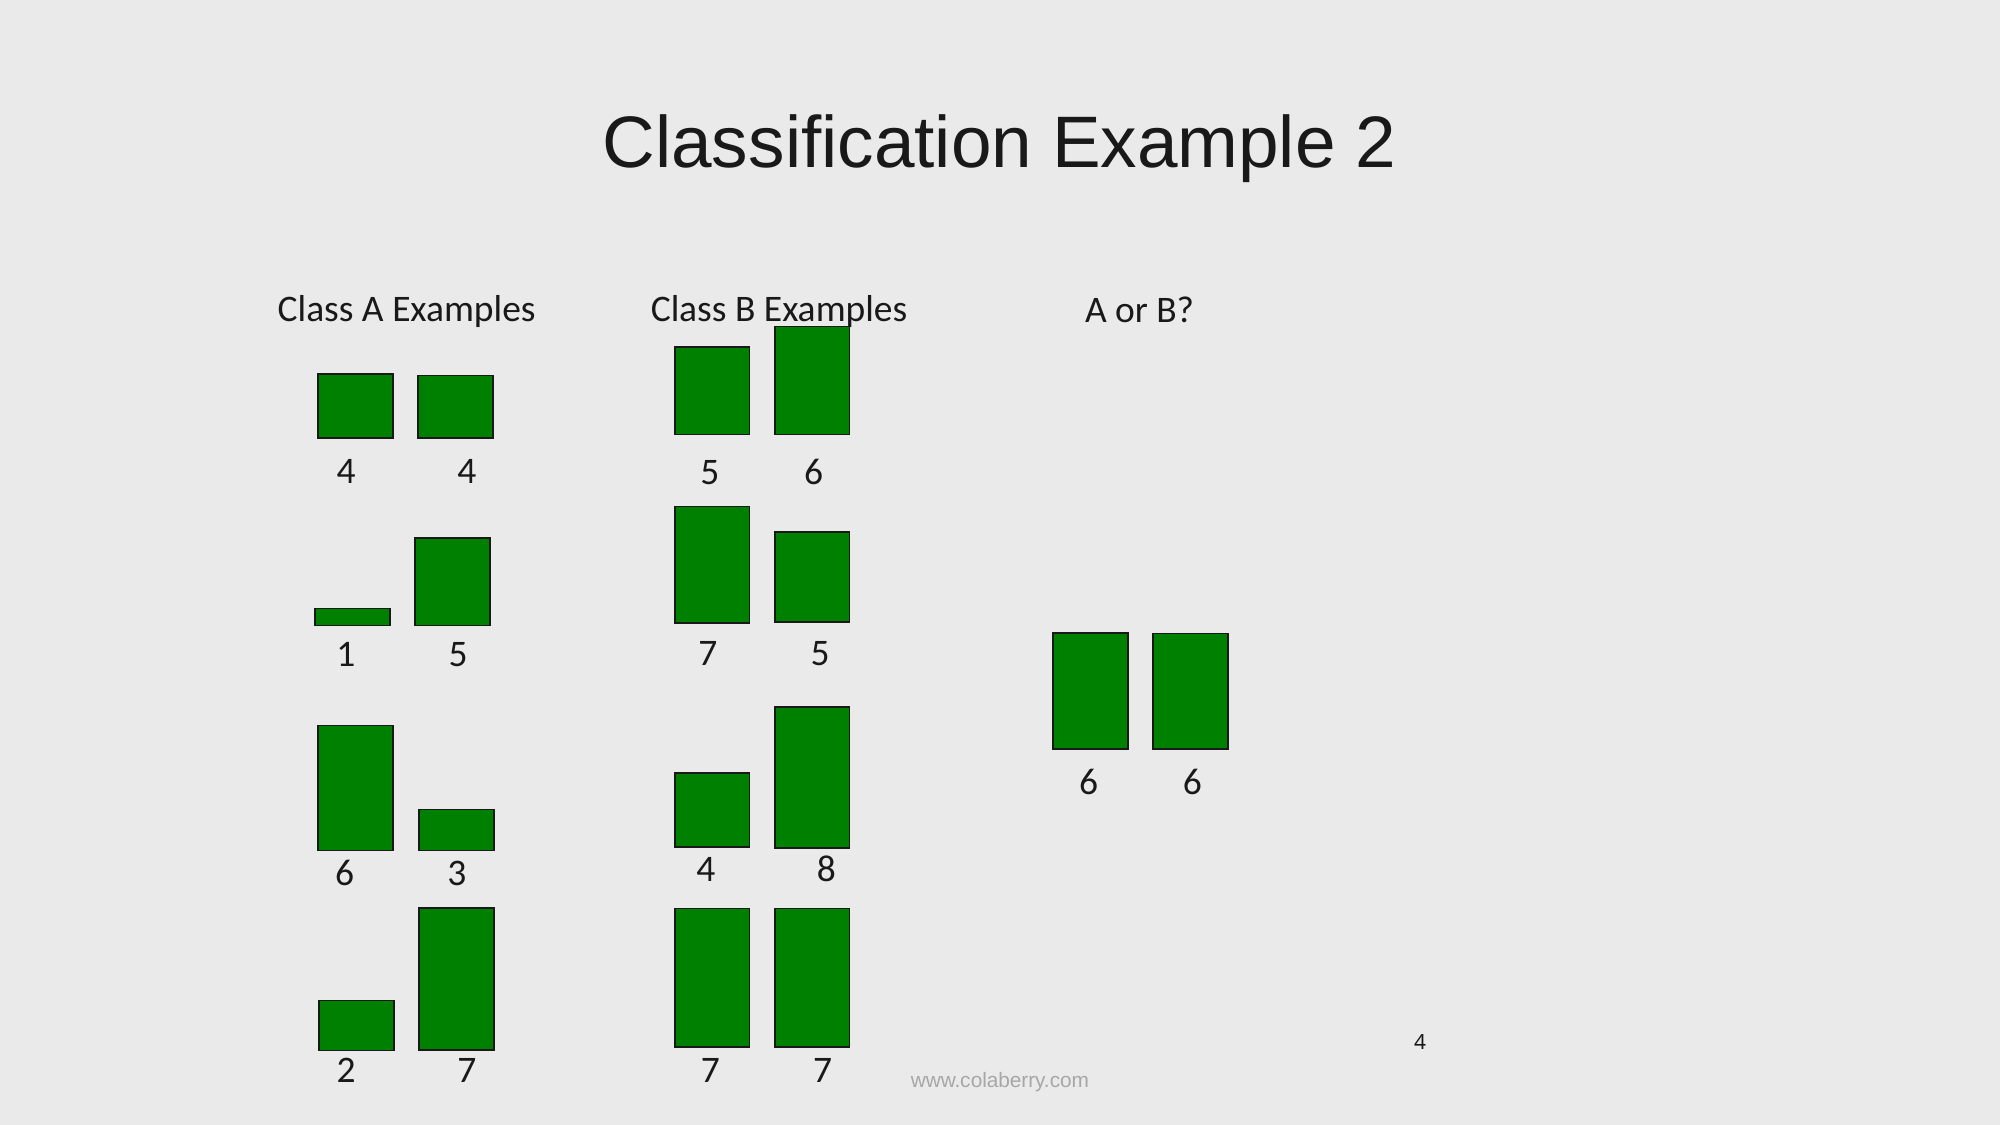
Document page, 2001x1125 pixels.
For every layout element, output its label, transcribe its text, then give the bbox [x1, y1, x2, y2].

text_box Class B Examples [628, 276, 939, 337]
title Classification Example 2 [99, 15, 1900, 263]
text_box [774, 326, 850, 435]
text_box [774, 532, 850, 622]
text_box [1052, 633, 1128, 750]
text_box 1 5 [321, 621, 484, 682]
text_box 4 8 [673, 836, 852, 897]
text_box [314, 608, 390, 626]
text_box [674, 908, 750, 1047]
text_box [319, 1000, 394, 1051]
text_box [414, 537, 490, 626]
slide_number 4 [1392, 1022, 1434, 1064]
text_box [626, 274, 937, 1101]
text_box 7 7 [677, 1037, 848, 1098]
text_box [263, 337, 564, 1102]
text_box 5 6 [677, 439, 839, 500]
text_box 7 5 [675, 620, 845, 681]
text_box [674, 346, 750, 435]
text_box [674, 772, 750, 836]
text_box 6 3 [320, 840, 493, 900]
text_box Class A Examples [241, 276, 581, 337]
text_box [1152, 633, 1228, 750]
text_box 6 6 [1055, 749, 1218, 810]
text_box [318, 725, 393, 851]
text_box [774, 908, 850, 1047]
text_box [674, 506, 750, 623]
text_box A or B? [984, 277, 1296, 338]
text_box 4 4 [321, 438, 492, 499]
text_box [774, 707, 850, 836]
text_box 2 7 [321, 1037, 492, 1098]
text_box [419, 907, 494, 1051]
text_box [318, 374, 393, 438]
text_box [417, 375, 493, 438]
text_box [419, 809, 494, 851]
